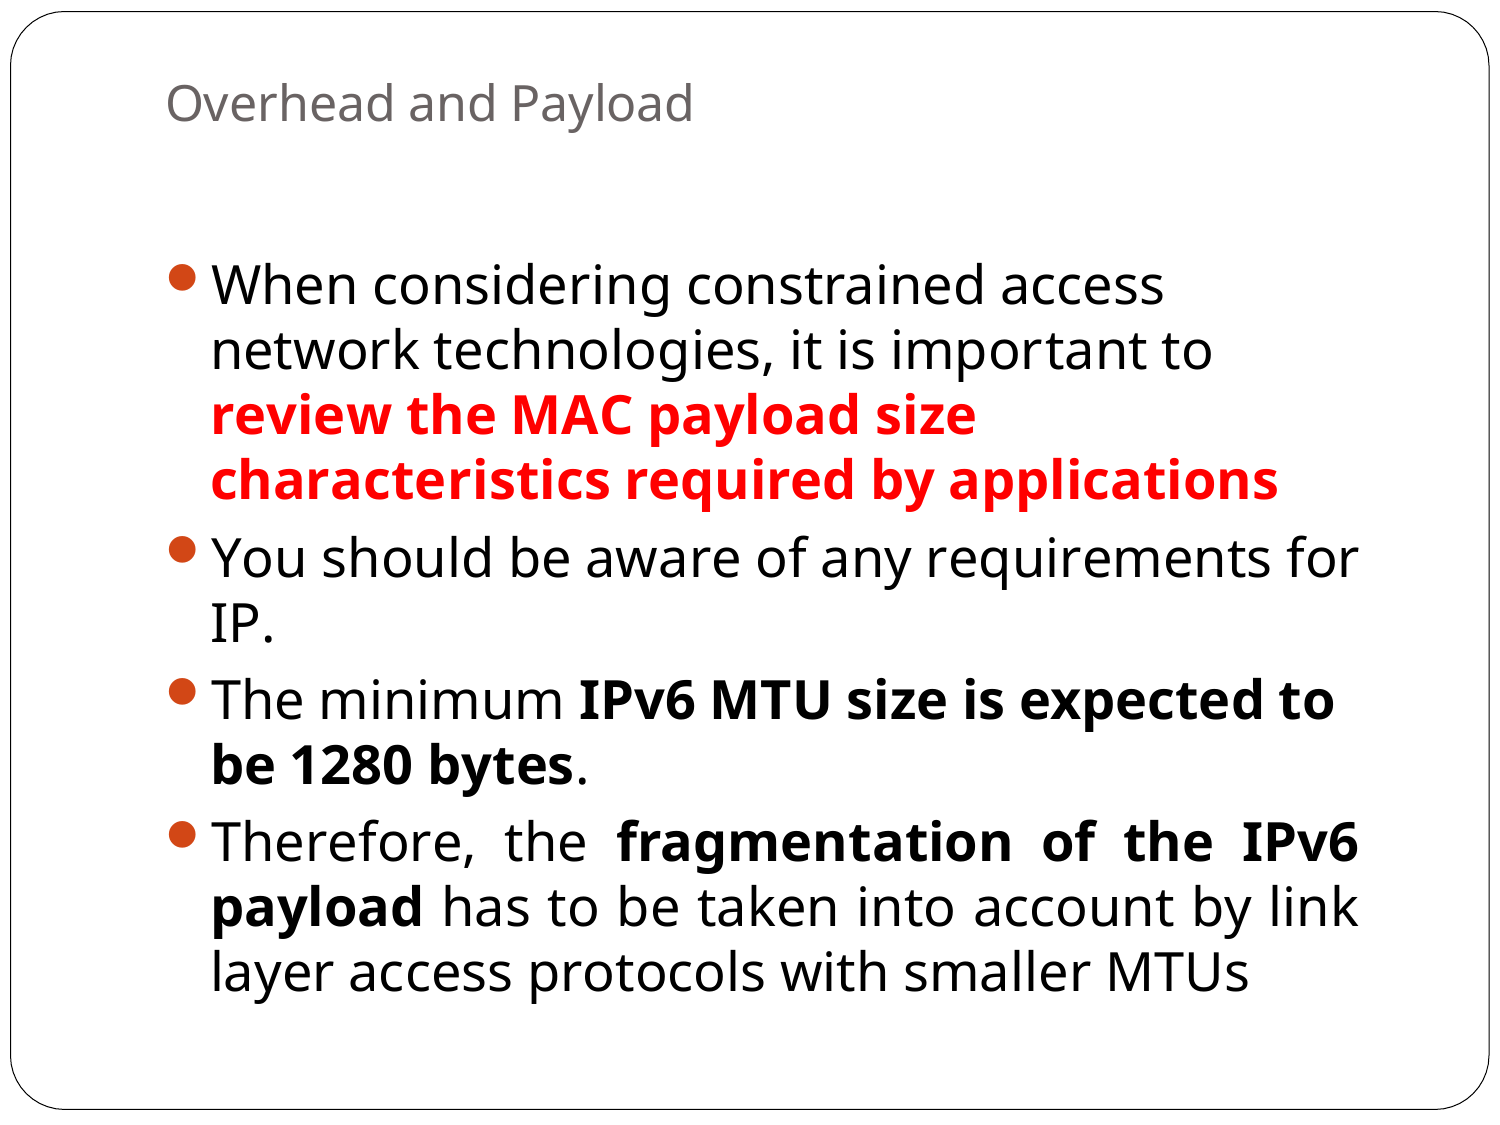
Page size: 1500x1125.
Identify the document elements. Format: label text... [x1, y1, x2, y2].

title Overhead and Payload [37, 54, 1463, 260]
text_box When considering constrained access network technologies, it is important to review the MAC payload size characteristics required by applications You should be aware of any requirements for IP. The minimum IPv6 MTU size is expected to be 1280 bytes. Therefore, the fragmentation of the IPv6 payload has to be taken into account by link layer access protocols with smaller MTUs [162, 250, 1388, 1003]
